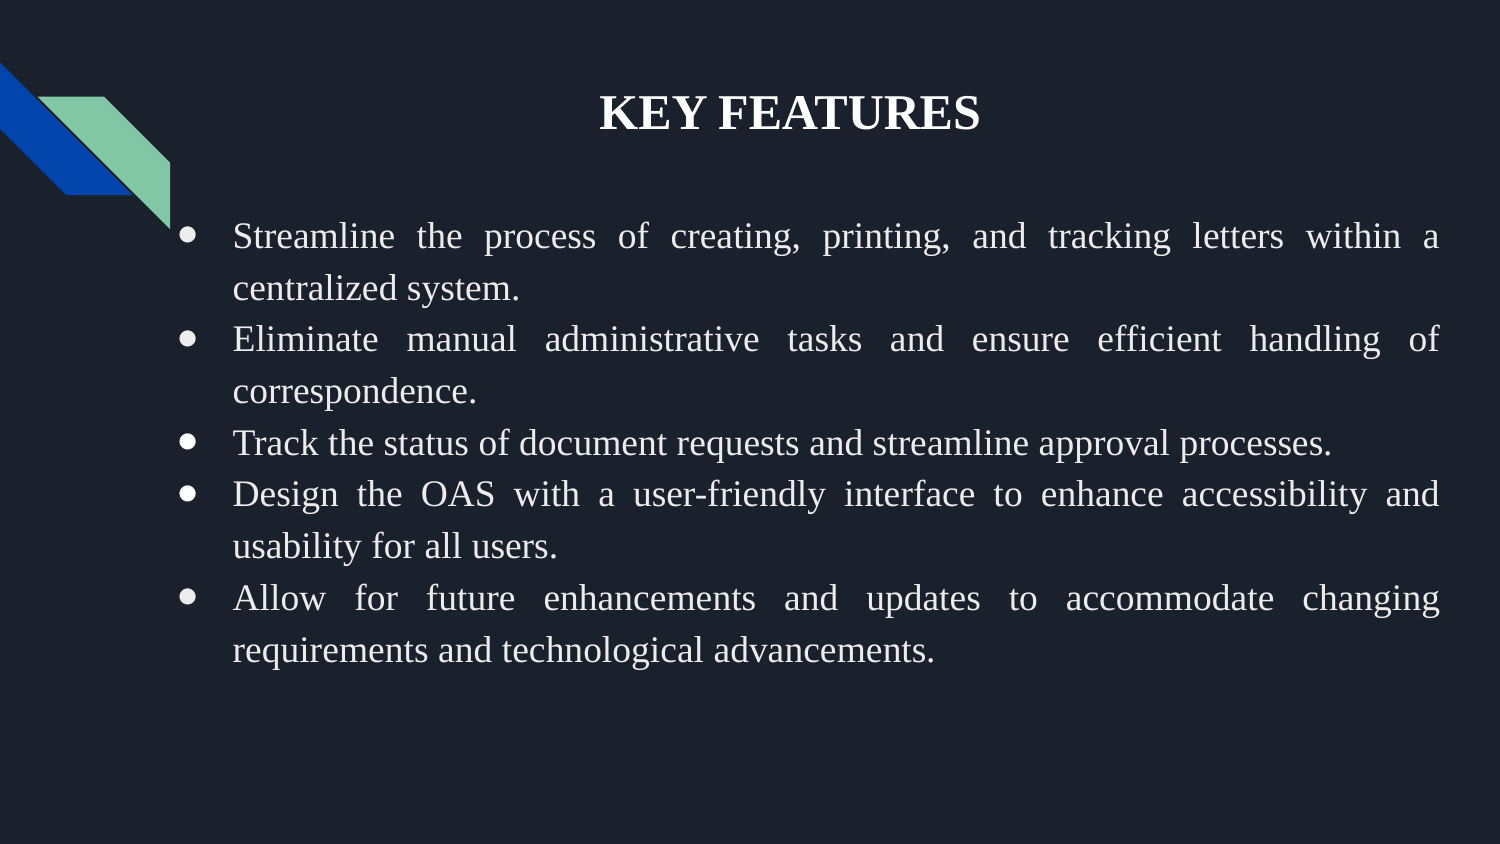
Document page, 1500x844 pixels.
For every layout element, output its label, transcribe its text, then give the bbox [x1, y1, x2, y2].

title KEY FEATURES [212, 64, 1368, 174]
list Streamline the process of creating, printing, and tracking letters within a centralized system. Eliminate manual administrative tasks and ensure efficient handling of correspondence. Track the status of document requests and streamline approval processes. Design the OAS with a user-friendly interface to enhance accessibility and usability for all users. Allow for future enhancements and updates to accommodate changing requirements and technological advancements. [142, 188, 1457, 735]
